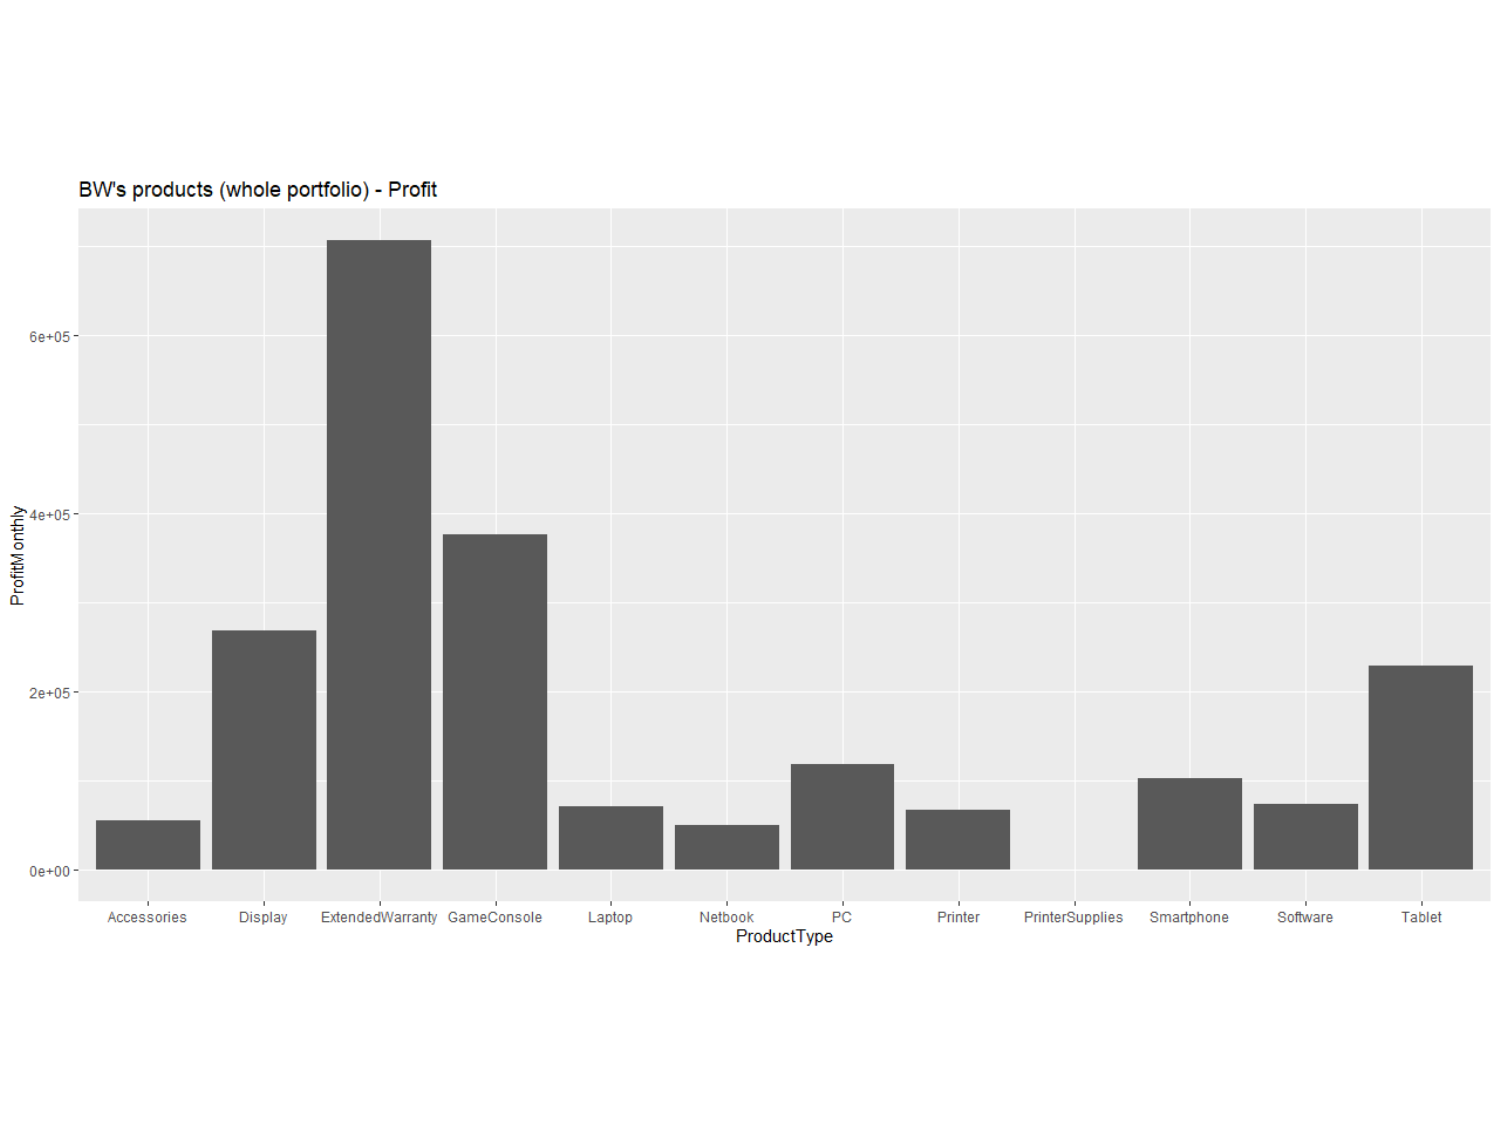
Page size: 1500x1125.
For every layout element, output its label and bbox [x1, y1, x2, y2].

picture [0, 170, 1500, 955]
